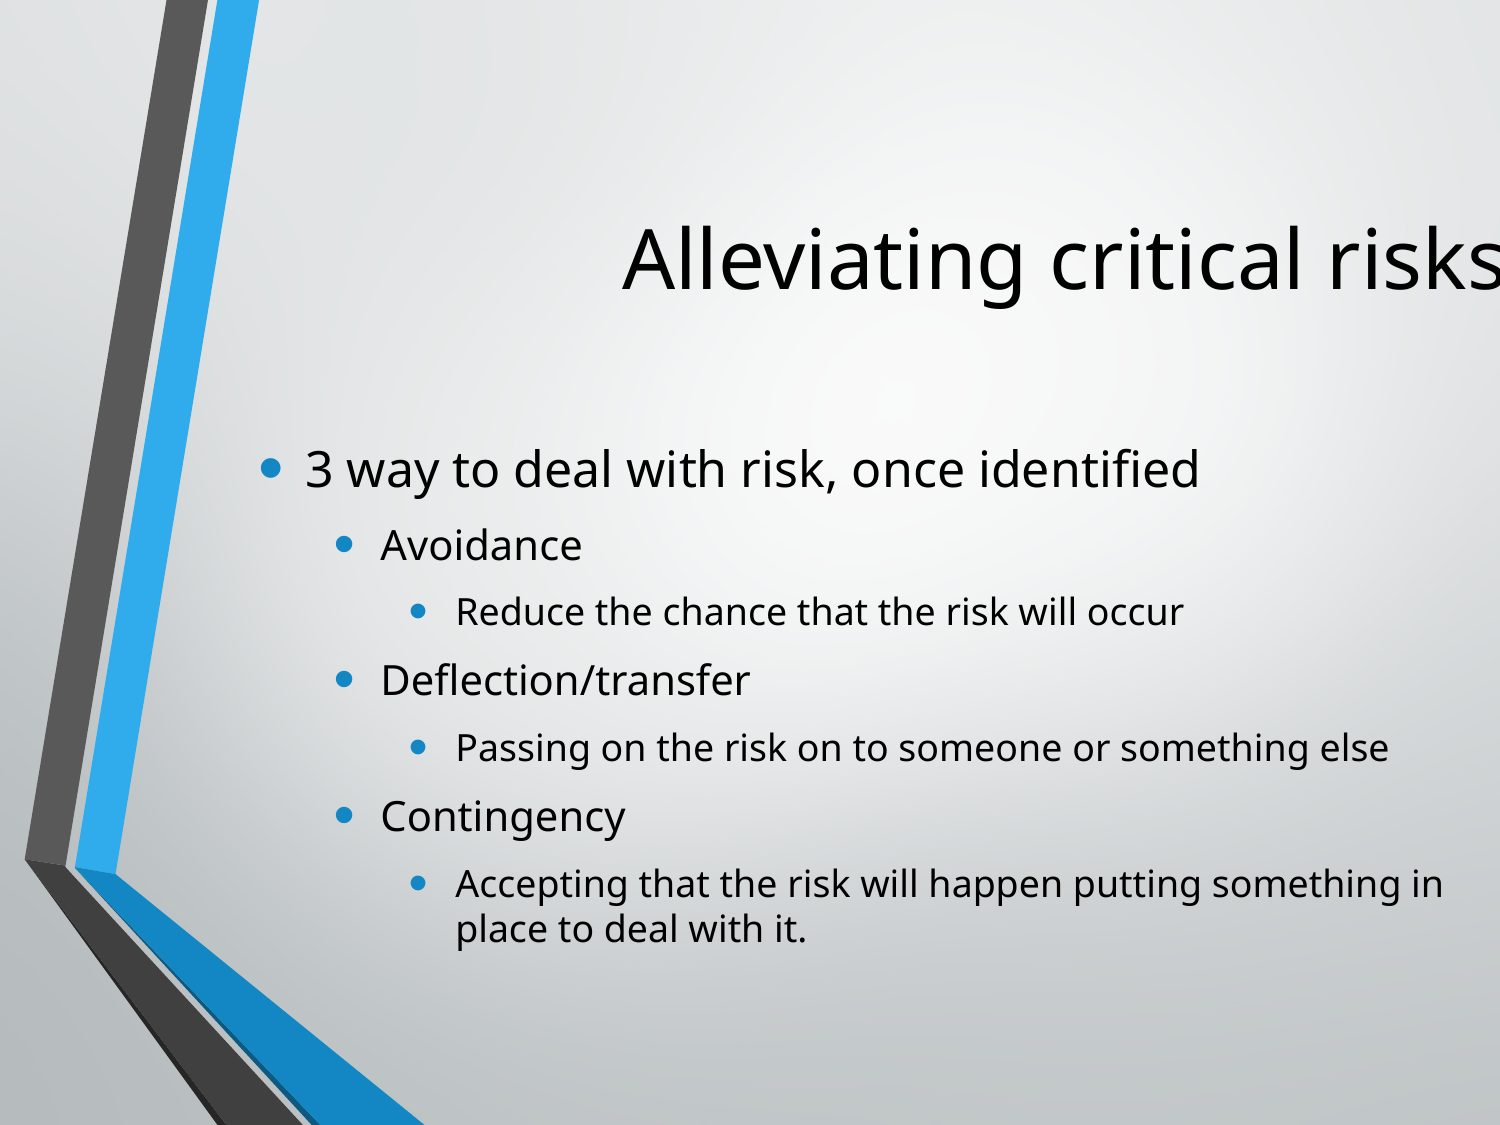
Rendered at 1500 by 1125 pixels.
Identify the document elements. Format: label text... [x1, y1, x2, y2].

title Alleviating critical risks [243, 112, 1500, 400]
list 3 way to deal with risk, once identified Avoidance Reduce the chance that the risk will occur Deflection/transfer Passing on the risk on to someone or something else Contingency Accepting that the risk will happen putting something in place to deal with it. [243, 437, 1500, 950]
